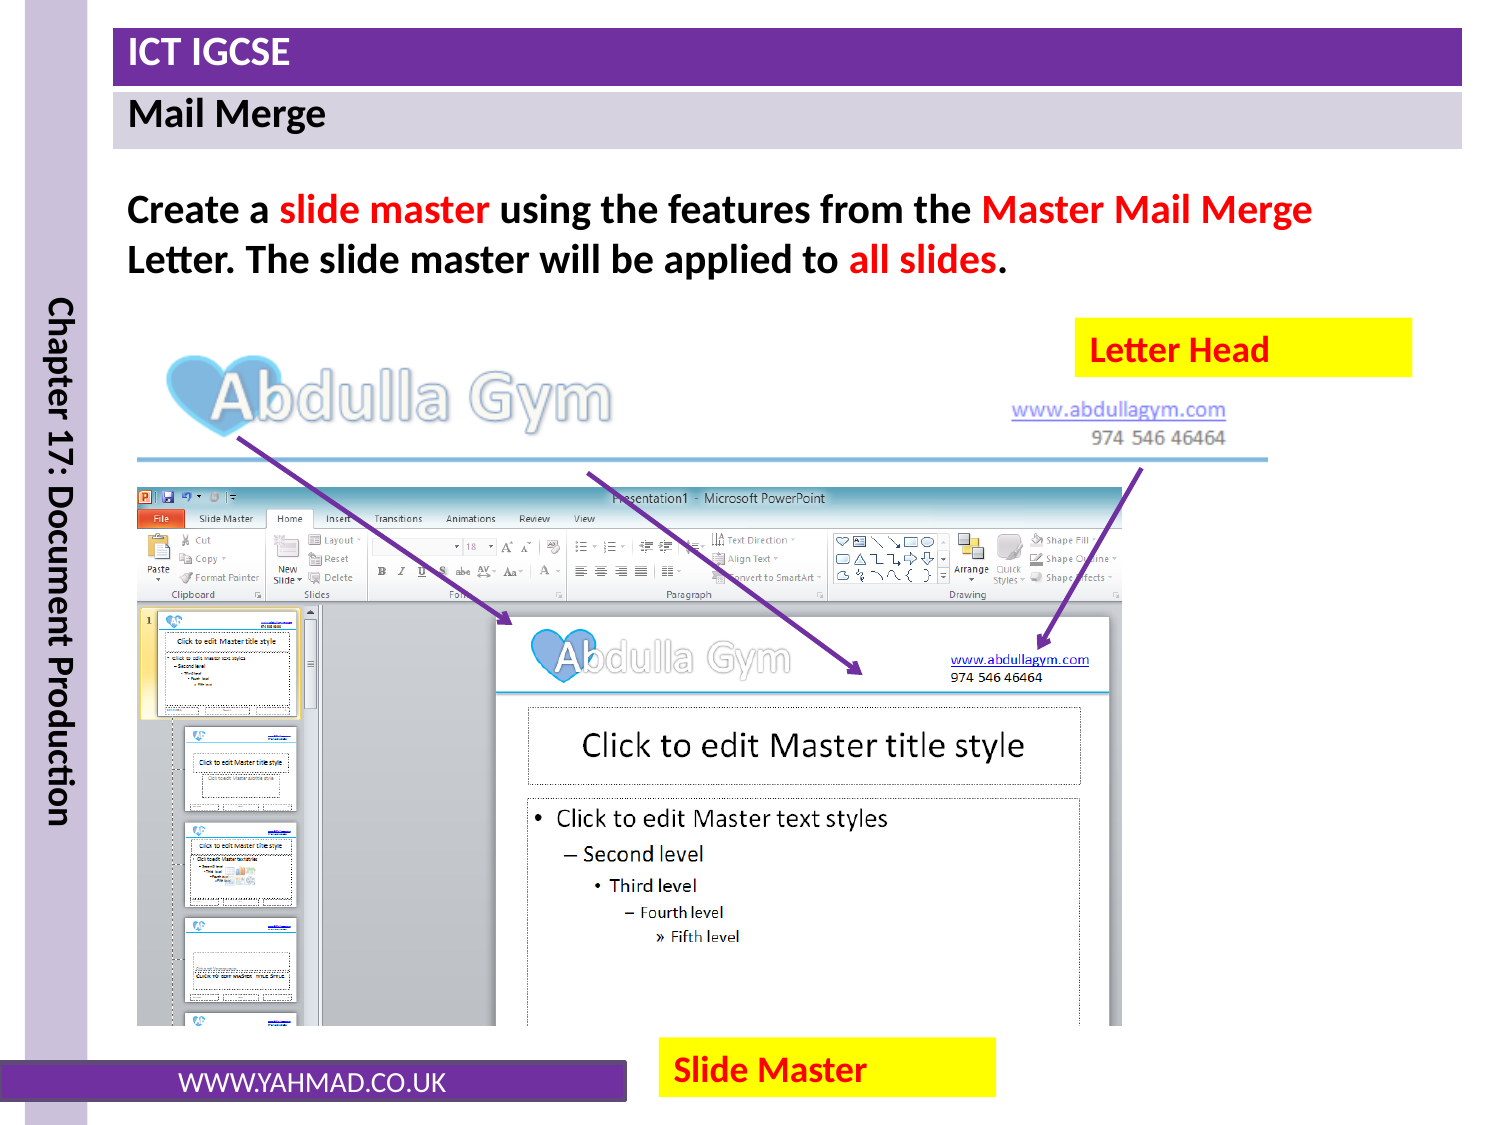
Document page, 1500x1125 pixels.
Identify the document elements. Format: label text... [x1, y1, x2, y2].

text_box Slide Master [658, 1037, 997, 1098]
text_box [1037, 467, 1142, 651]
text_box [587, 472, 863, 676]
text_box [237, 437, 513, 626]
picture [136, 324, 1269, 470]
text_box Letter Head [1074, 317, 1413, 378]
picture [136, 486, 1122, 1026]
text_box Create a slide master using the features from the Master Mail Merge Letter. The slide master will be applied to all slides. [112, 174, 1413, 290]
